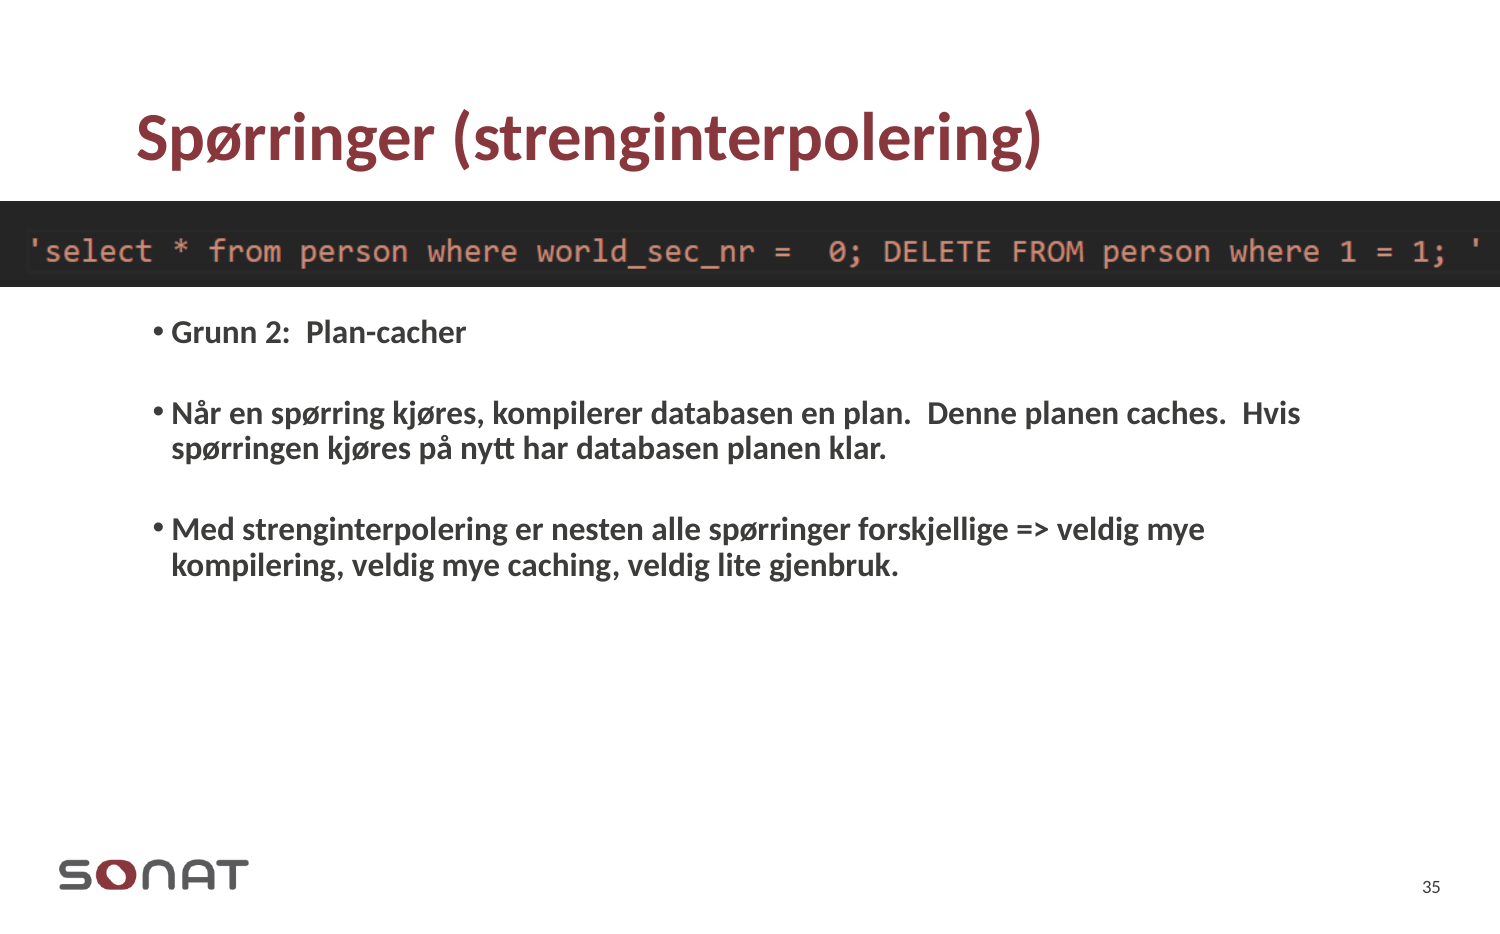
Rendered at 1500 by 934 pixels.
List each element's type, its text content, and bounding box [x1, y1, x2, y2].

picture [0, 201, 1500, 287]
picture [59, 859, 249, 890]
slide_number 35 [1403, 873, 1442, 899]
list Grunn 2: Plan-cacher Når en spørring kjøres, kompilerer databasen en plan. Denne planen caches. Hvis spørringen kjøres på nytt har databasen planen klar. Med strenginterpolering er nesten alle spørringer forskjellige => veldig mye kompilering, veldig mye caching, veldig lite gjenbruk. [121, 300, 1380, 795]
title Spørringer (strenginterpolering) [121, 88, 1379, 188]
